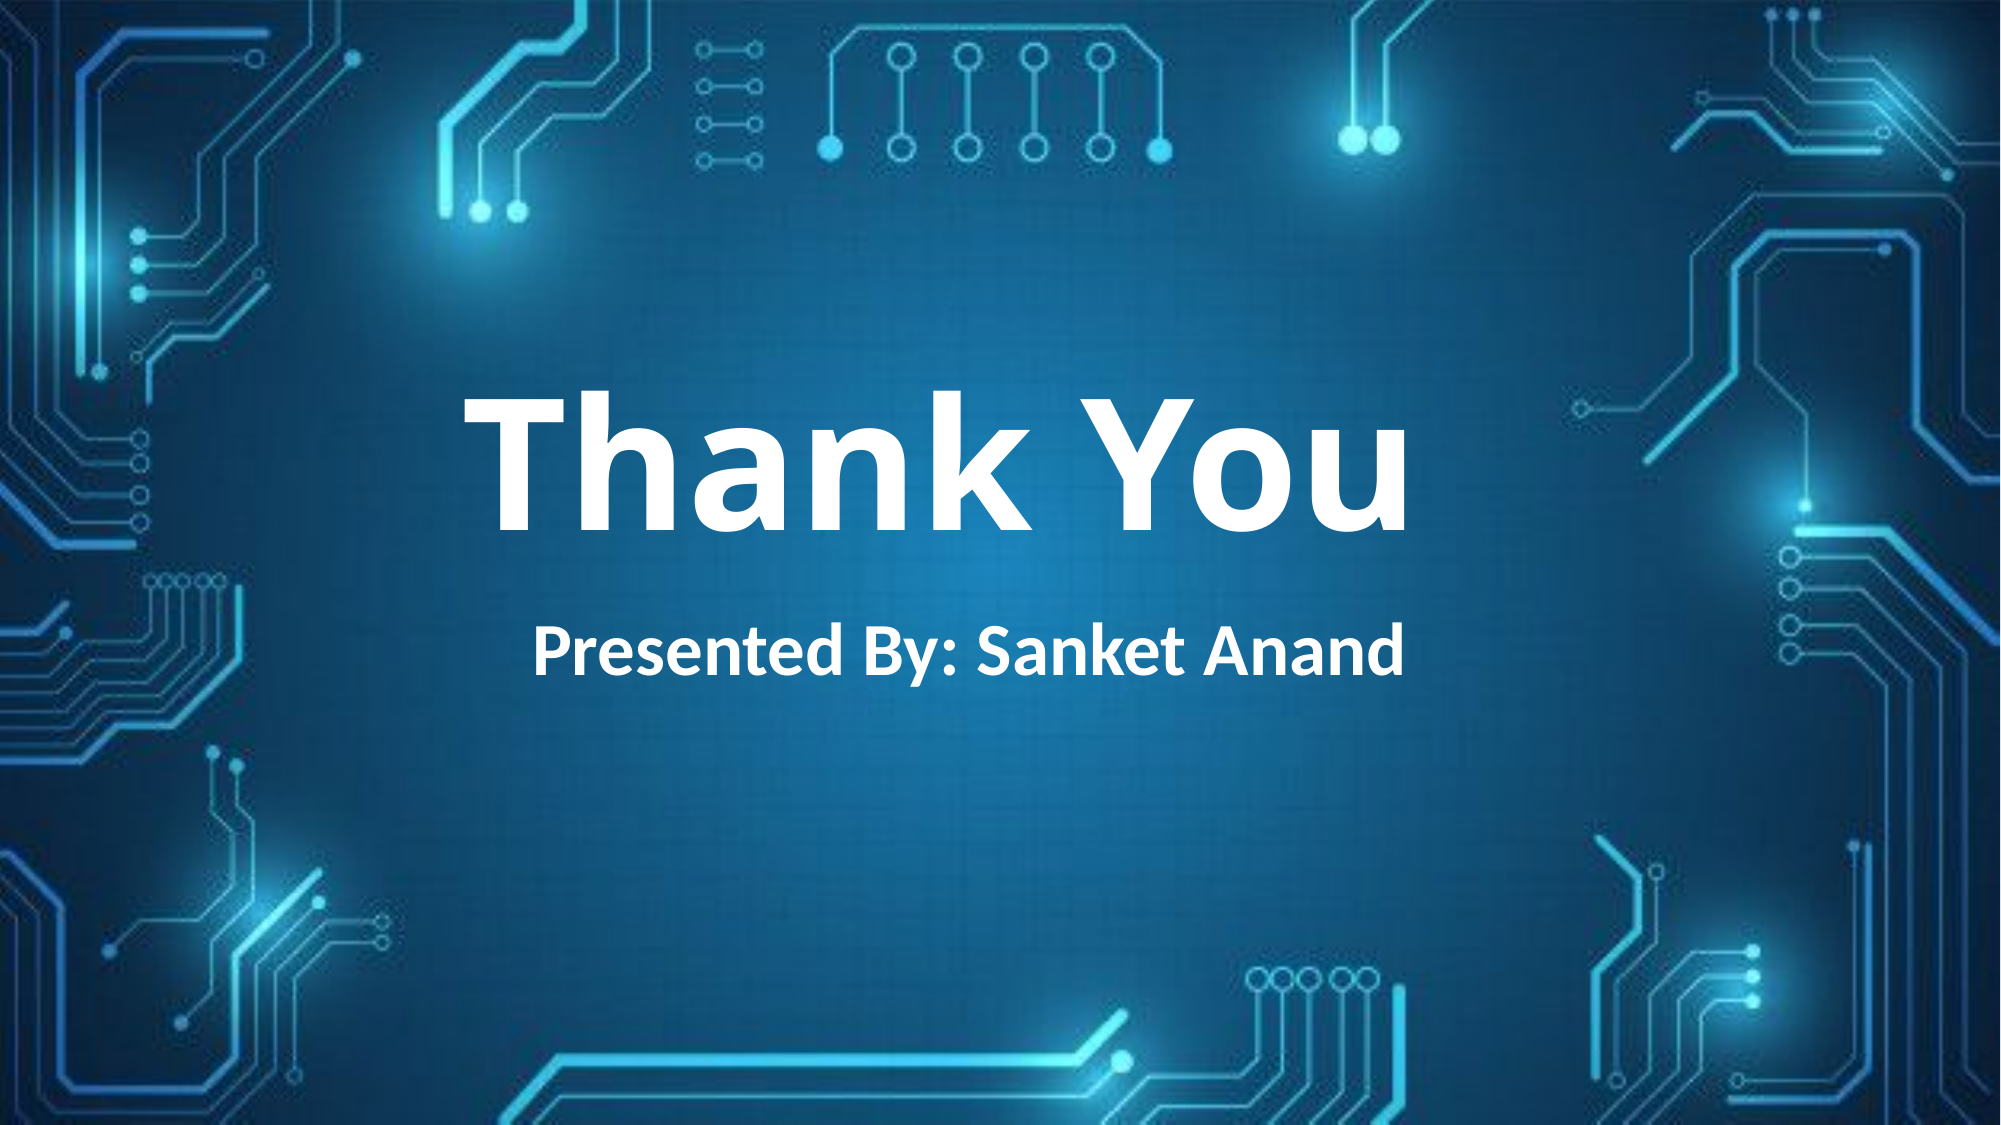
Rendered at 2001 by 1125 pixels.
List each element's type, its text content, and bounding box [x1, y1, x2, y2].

picture [0, 0, 2001, 1125]
text_box Presented By: Sanket Anand [450, 592, 1490, 776]
text_box Thank You [446, 340, 1485, 563]
